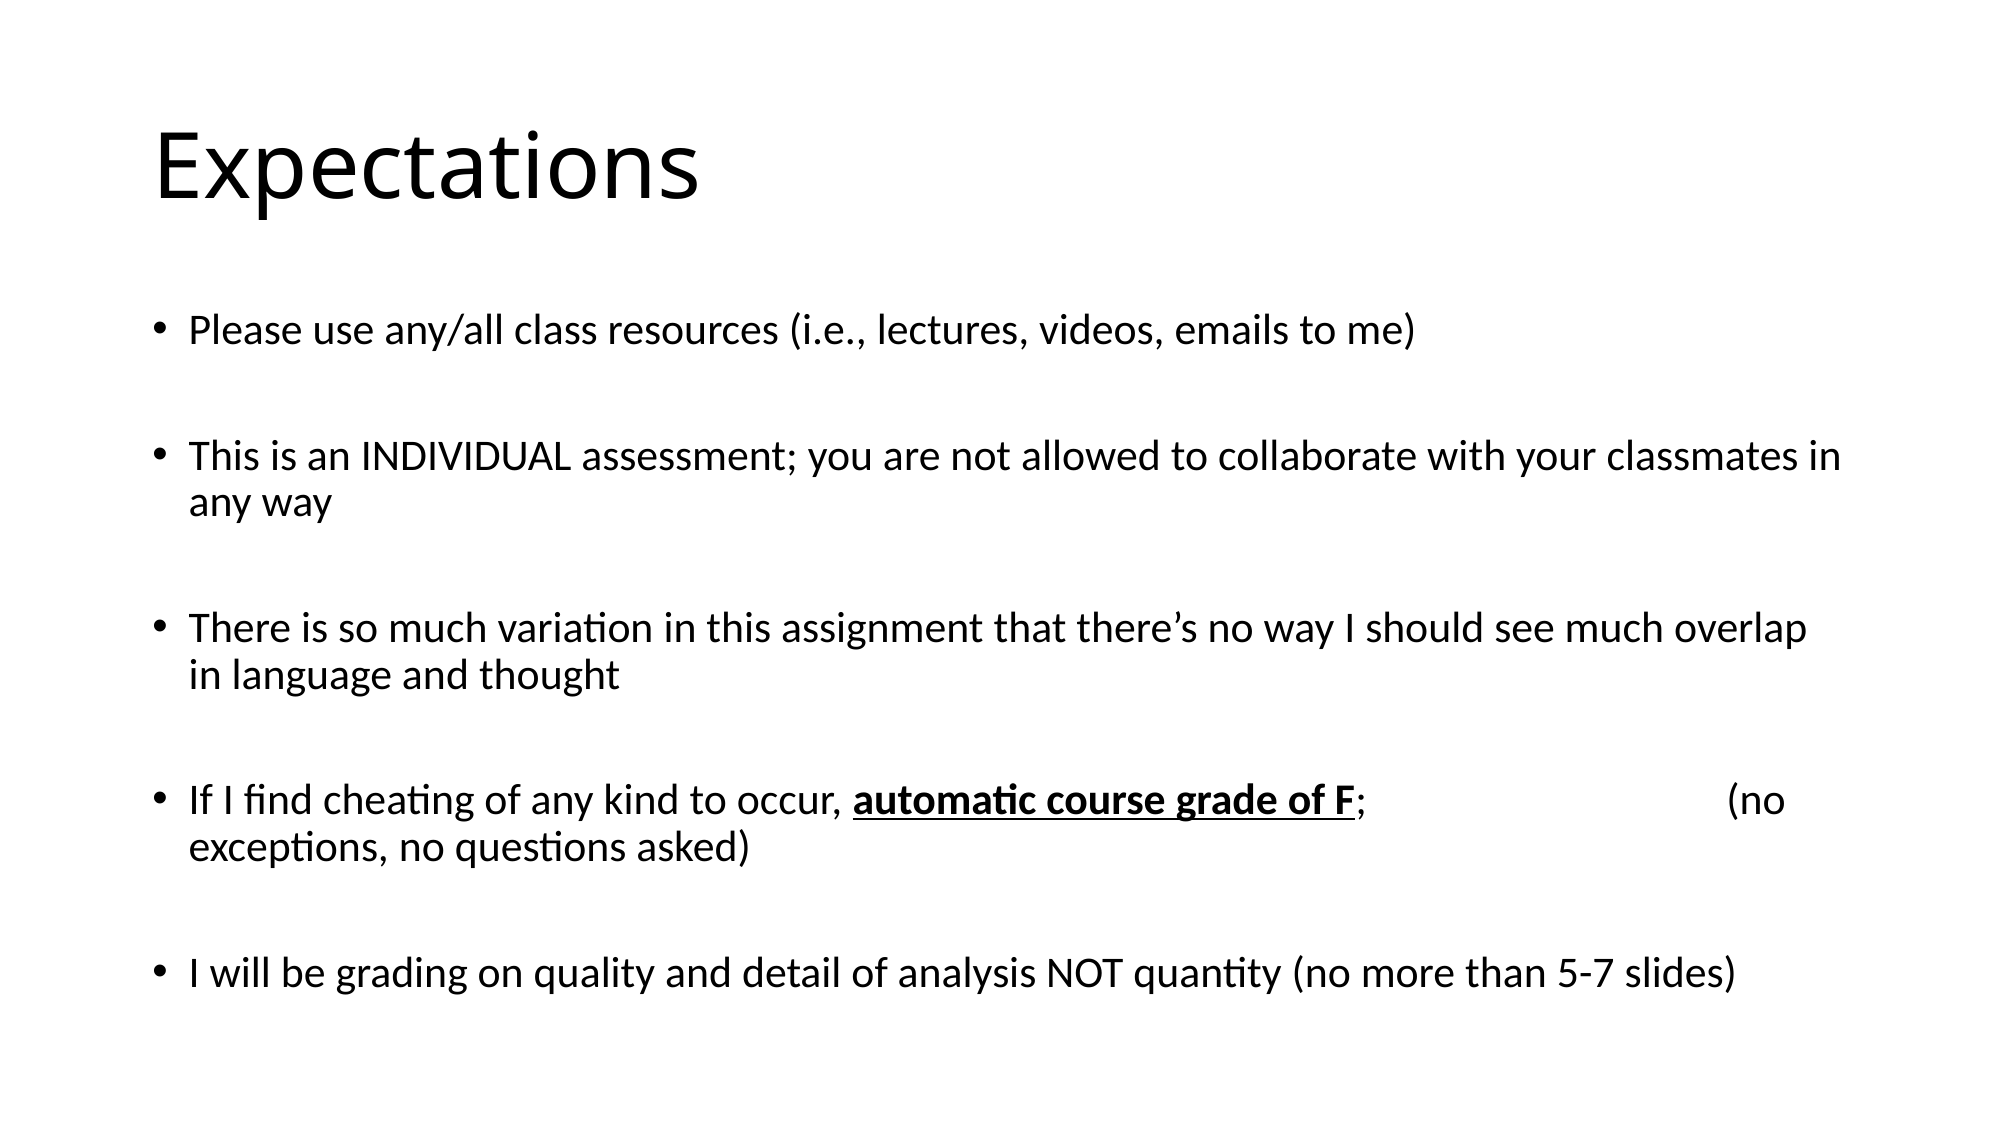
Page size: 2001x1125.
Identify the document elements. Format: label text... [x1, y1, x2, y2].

list Please use any/all class resources (i.e., lectures, videos, emails to me) This is an INDIVIDUAL assessment; you are not allowed to collaborate with your classmates in any way There is so much variation in this assignment that there’s no way I should see much overlap in language and thought If I find cheating of any kind to occur, automatic course grade of F; (no exceptions, no questions asked) I will be grading on quality and detail of analysis NOT quantity (no more than 5-7 slides) [137, 299, 1863, 1014]
title Expectations [137, 59, 1863, 278]
